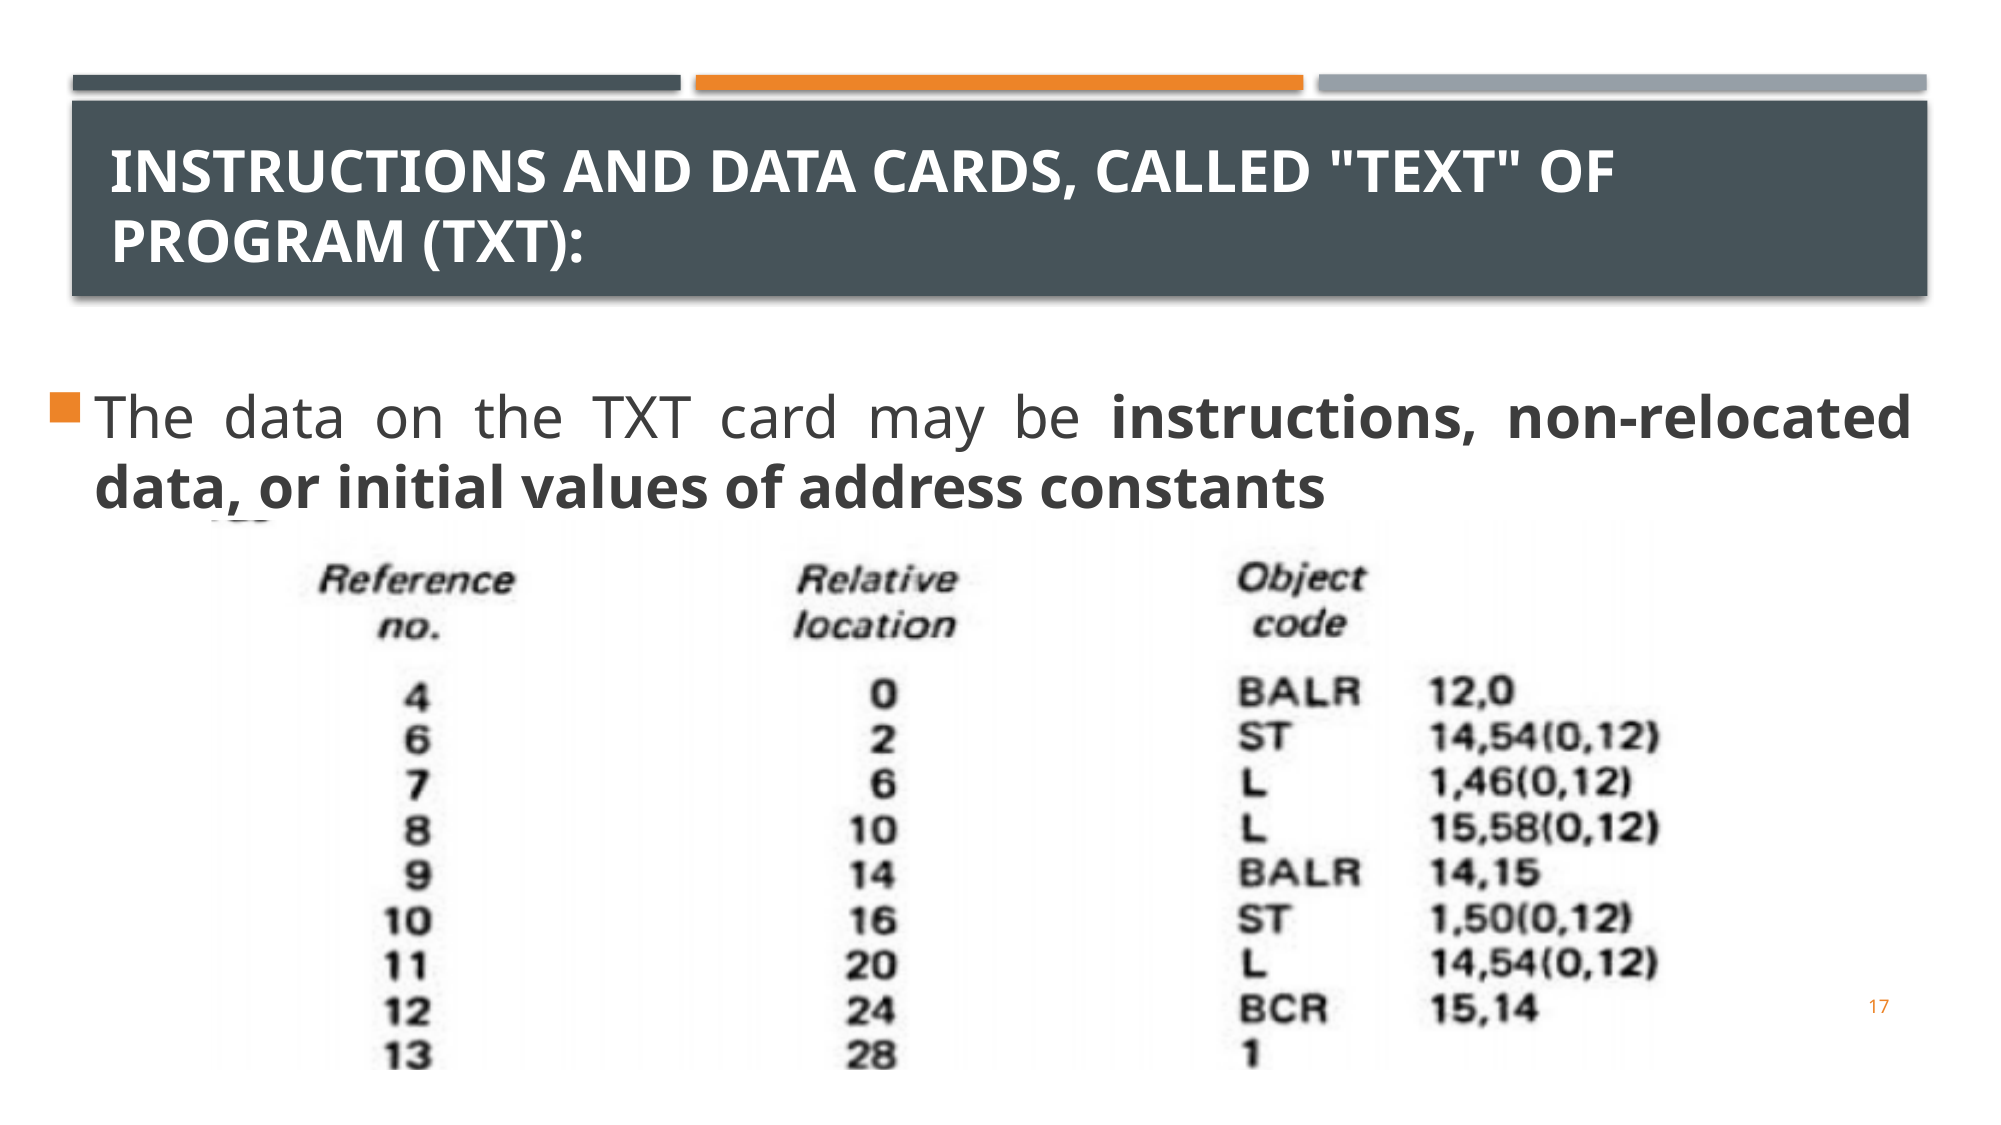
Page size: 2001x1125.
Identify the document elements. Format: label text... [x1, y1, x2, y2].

list The data on the TXT card may be instructions, non-relocated data, or initial values of address constants [29, 303, 1929, 1125]
title Instructions and data cards, called "text" of program (TXT): [95, 115, 1905, 282]
slide_number 17 [1732, 977, 1905, 1037]
picture [210, 519, 1692, 1070]
